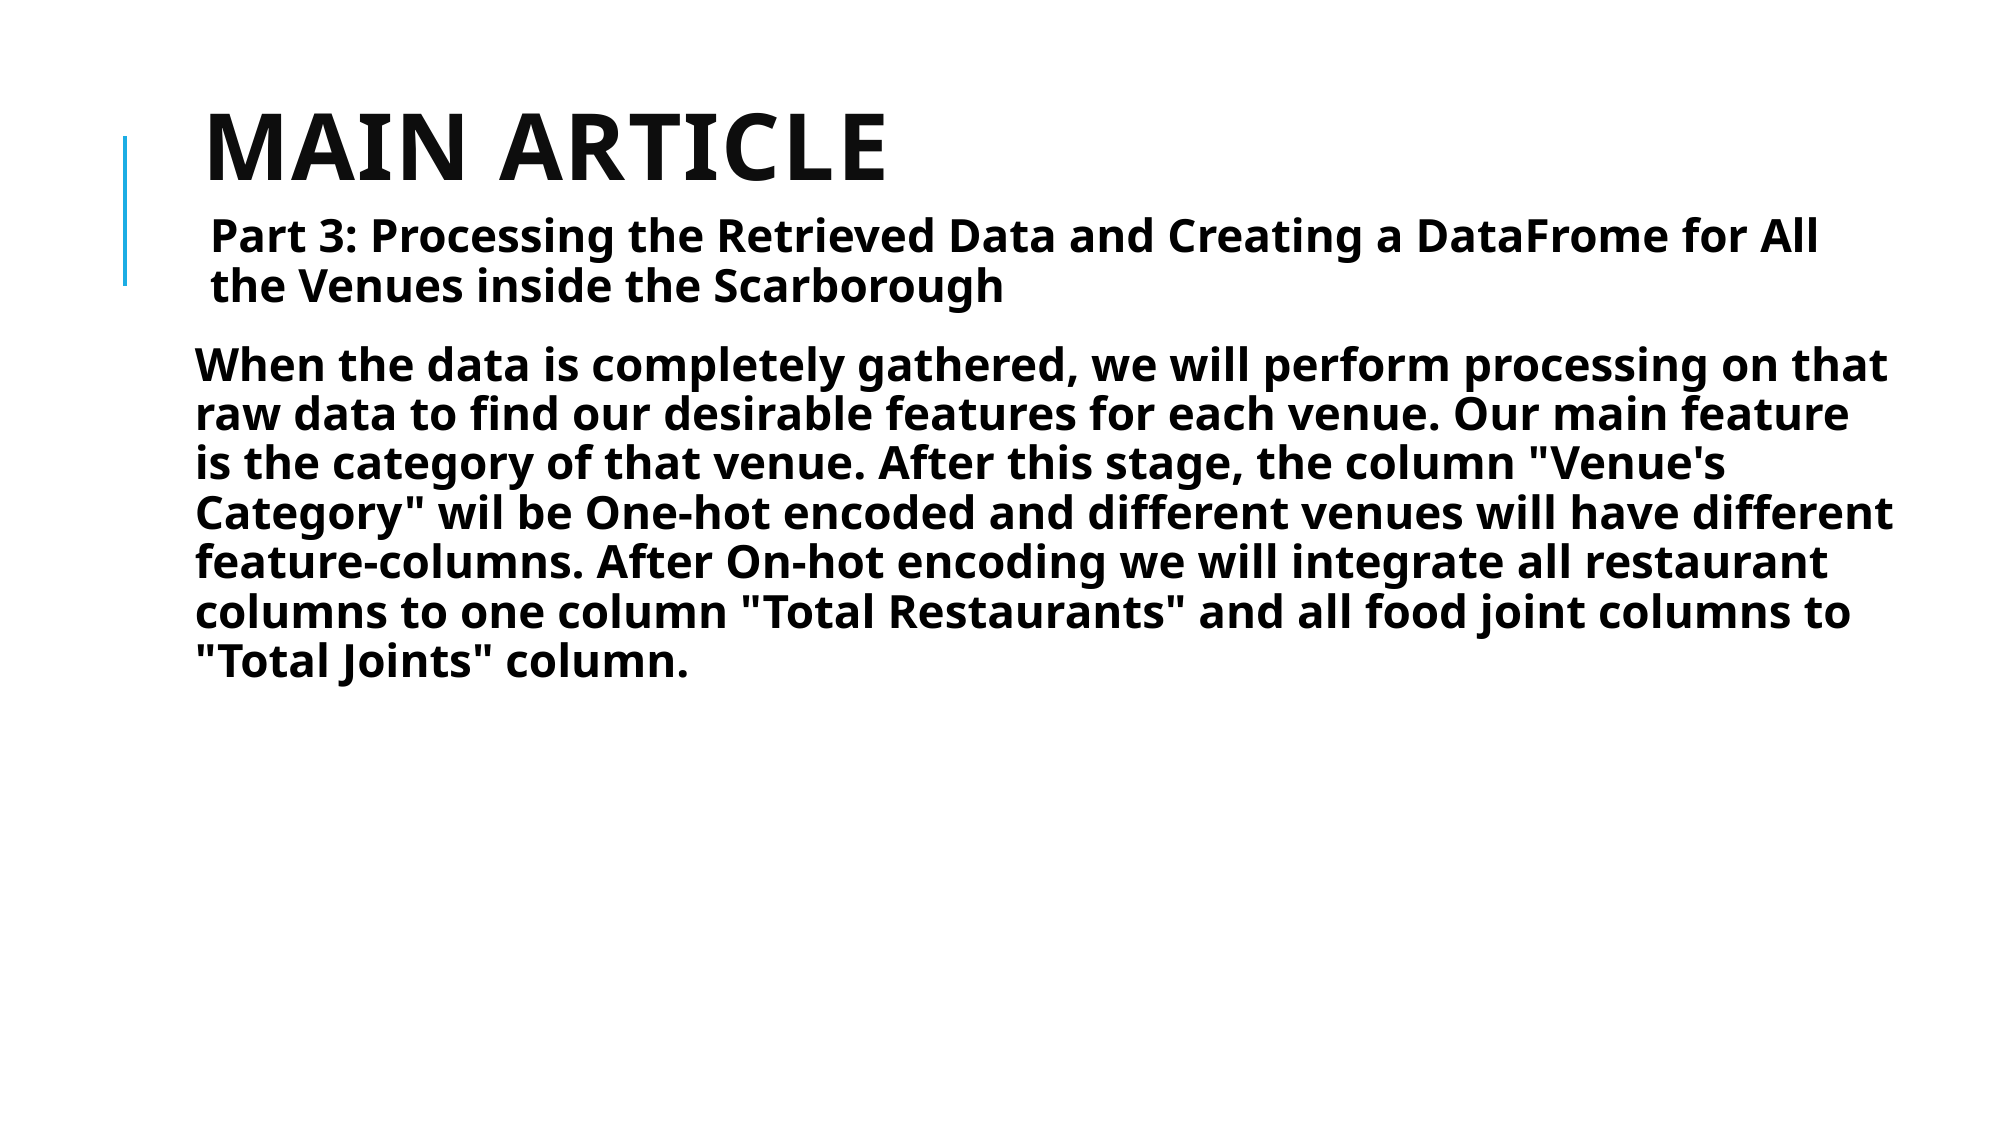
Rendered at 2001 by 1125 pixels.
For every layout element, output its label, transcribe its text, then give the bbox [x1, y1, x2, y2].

title Main Article [187, 101, 1813, 205]
list Part 3: Processing the Retrieved Data and Creating a DataFrome for All the Venues inside the Scarborough When the data is completely gathered, we will perform processing on that raw data to find our desirable features for each venue. Our main feature is the category of that venue. After this stage, the column "Venue's Category" wil be One-hot encoded and different venues will have different feature-columns. After On-hot encoding we will integrate all restaurant columns to one column "Total Restaurants" and all food joint columns to "Total Joints" column. [187, 205, 1903, 950]
